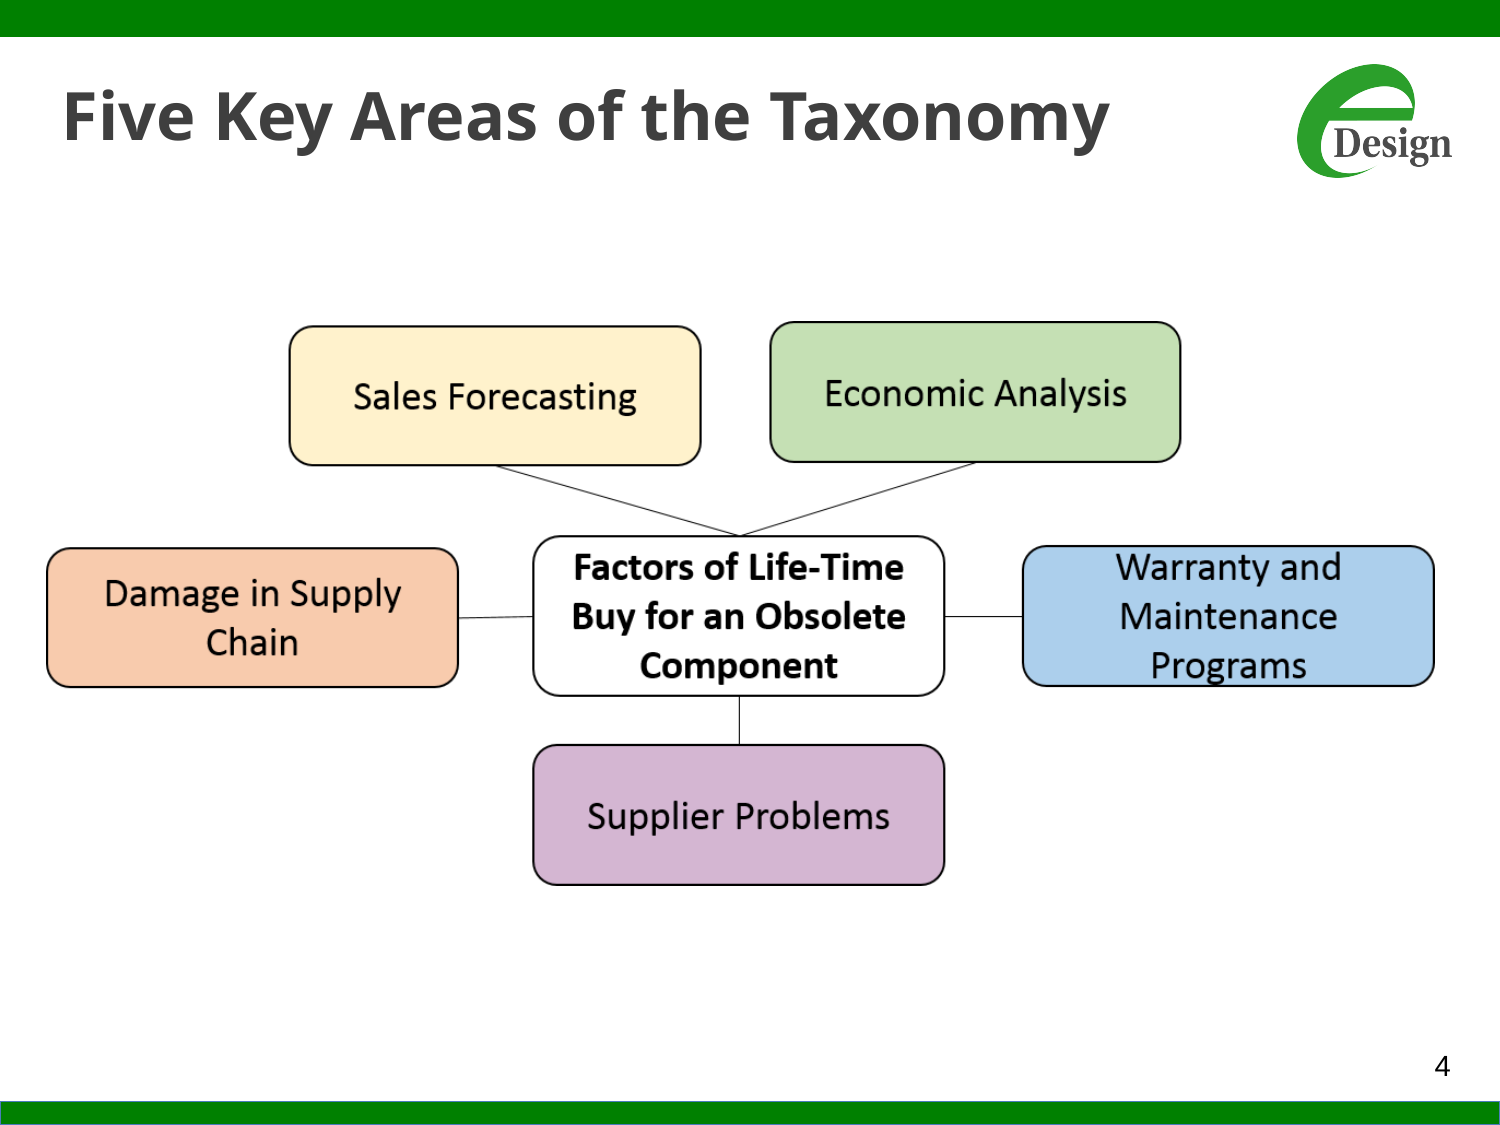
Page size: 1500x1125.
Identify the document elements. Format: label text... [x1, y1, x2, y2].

text_box 4 [1419, 1039, 1500, 1090]
picture [1297, 64, 1452, 178]
picture [46, 321, 1436, 887]
title Five Key Areas of the Taxonomy [46, 61, 1445, 167]
